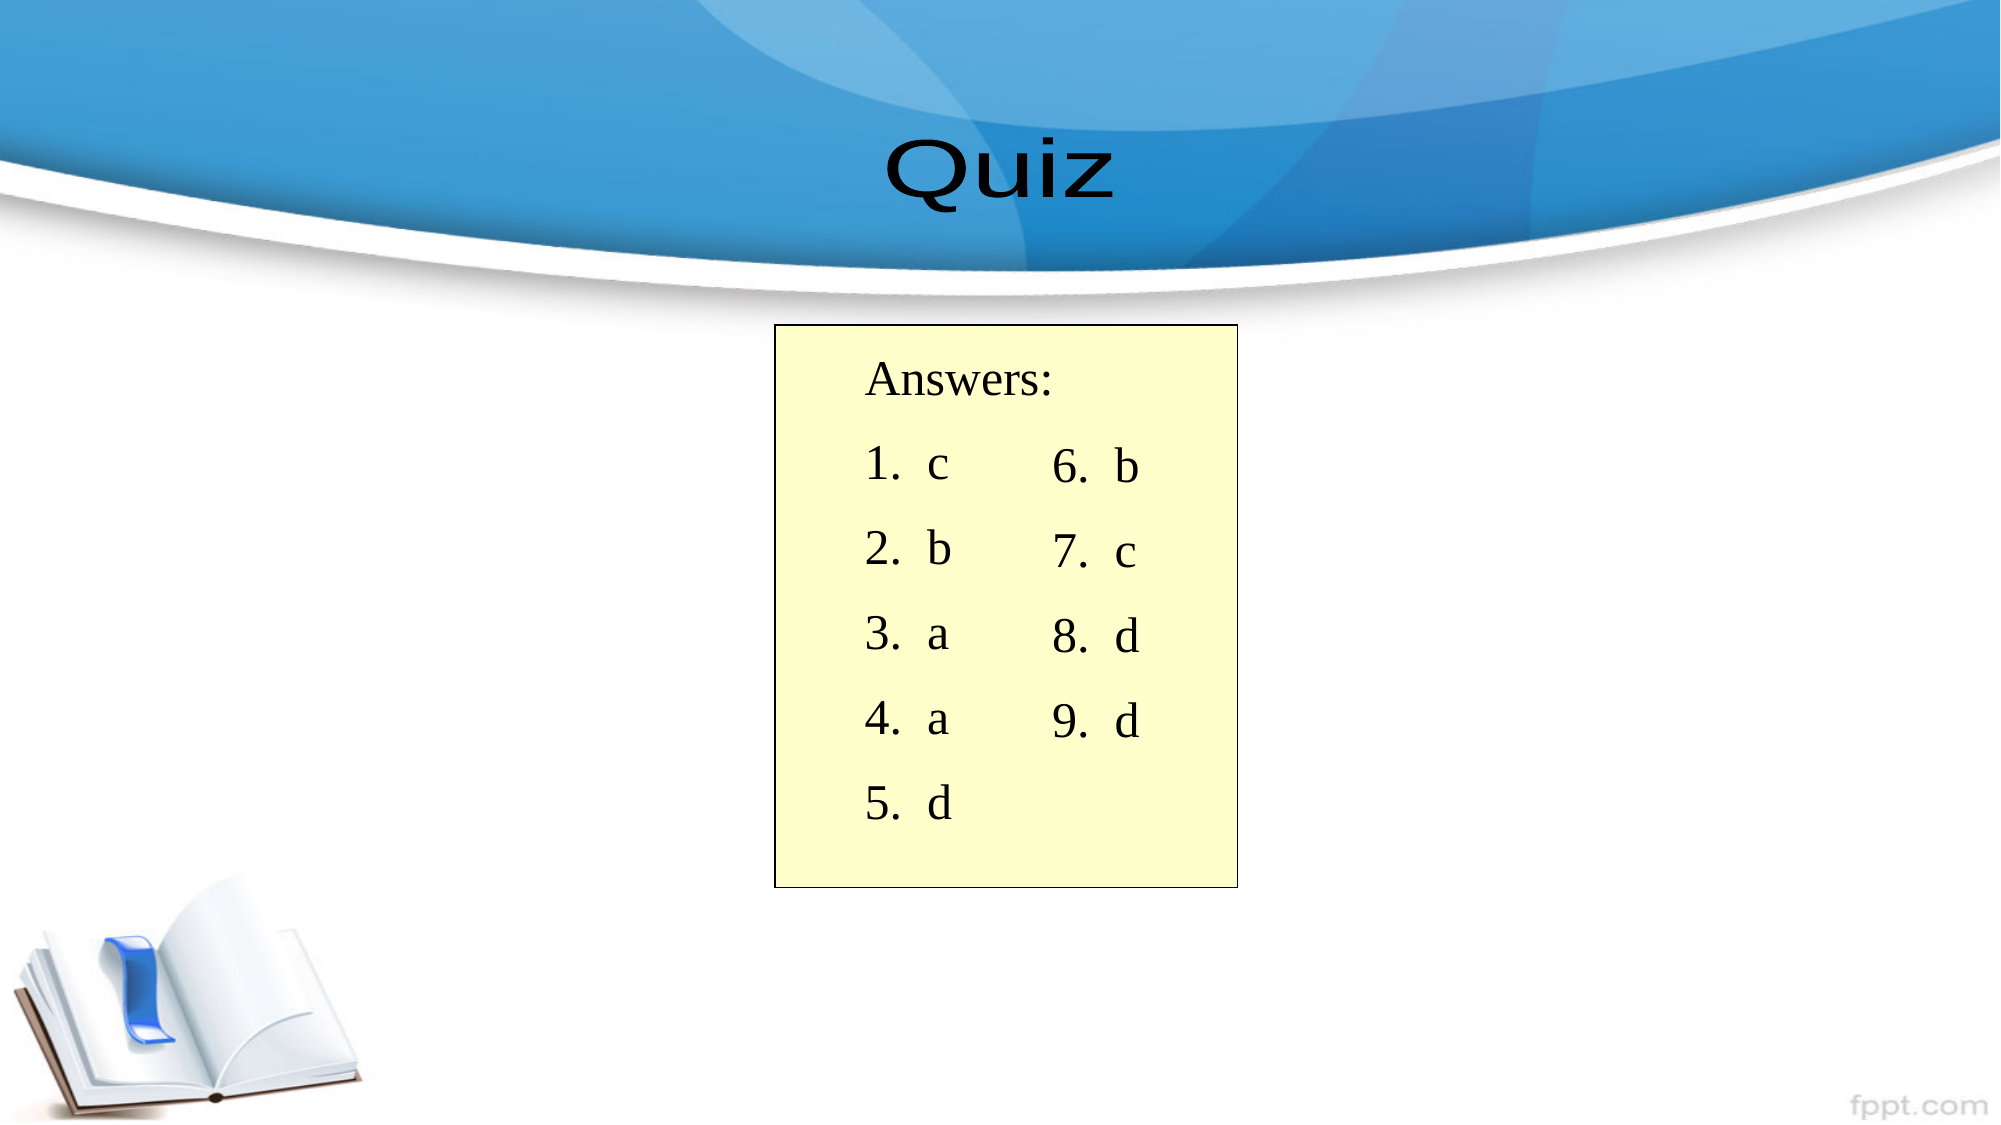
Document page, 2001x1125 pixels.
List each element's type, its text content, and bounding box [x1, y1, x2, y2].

text_box Answers: 1. c 2. b 3. a 4. a 5. d [849, 337, 1150, 838]
text_box [774, 324, 1238, 888]
text_box 6. b 7. c 8. d 9. d [1037, 424, 1325, 840]
picture [0, 0, 2001, 1125]
